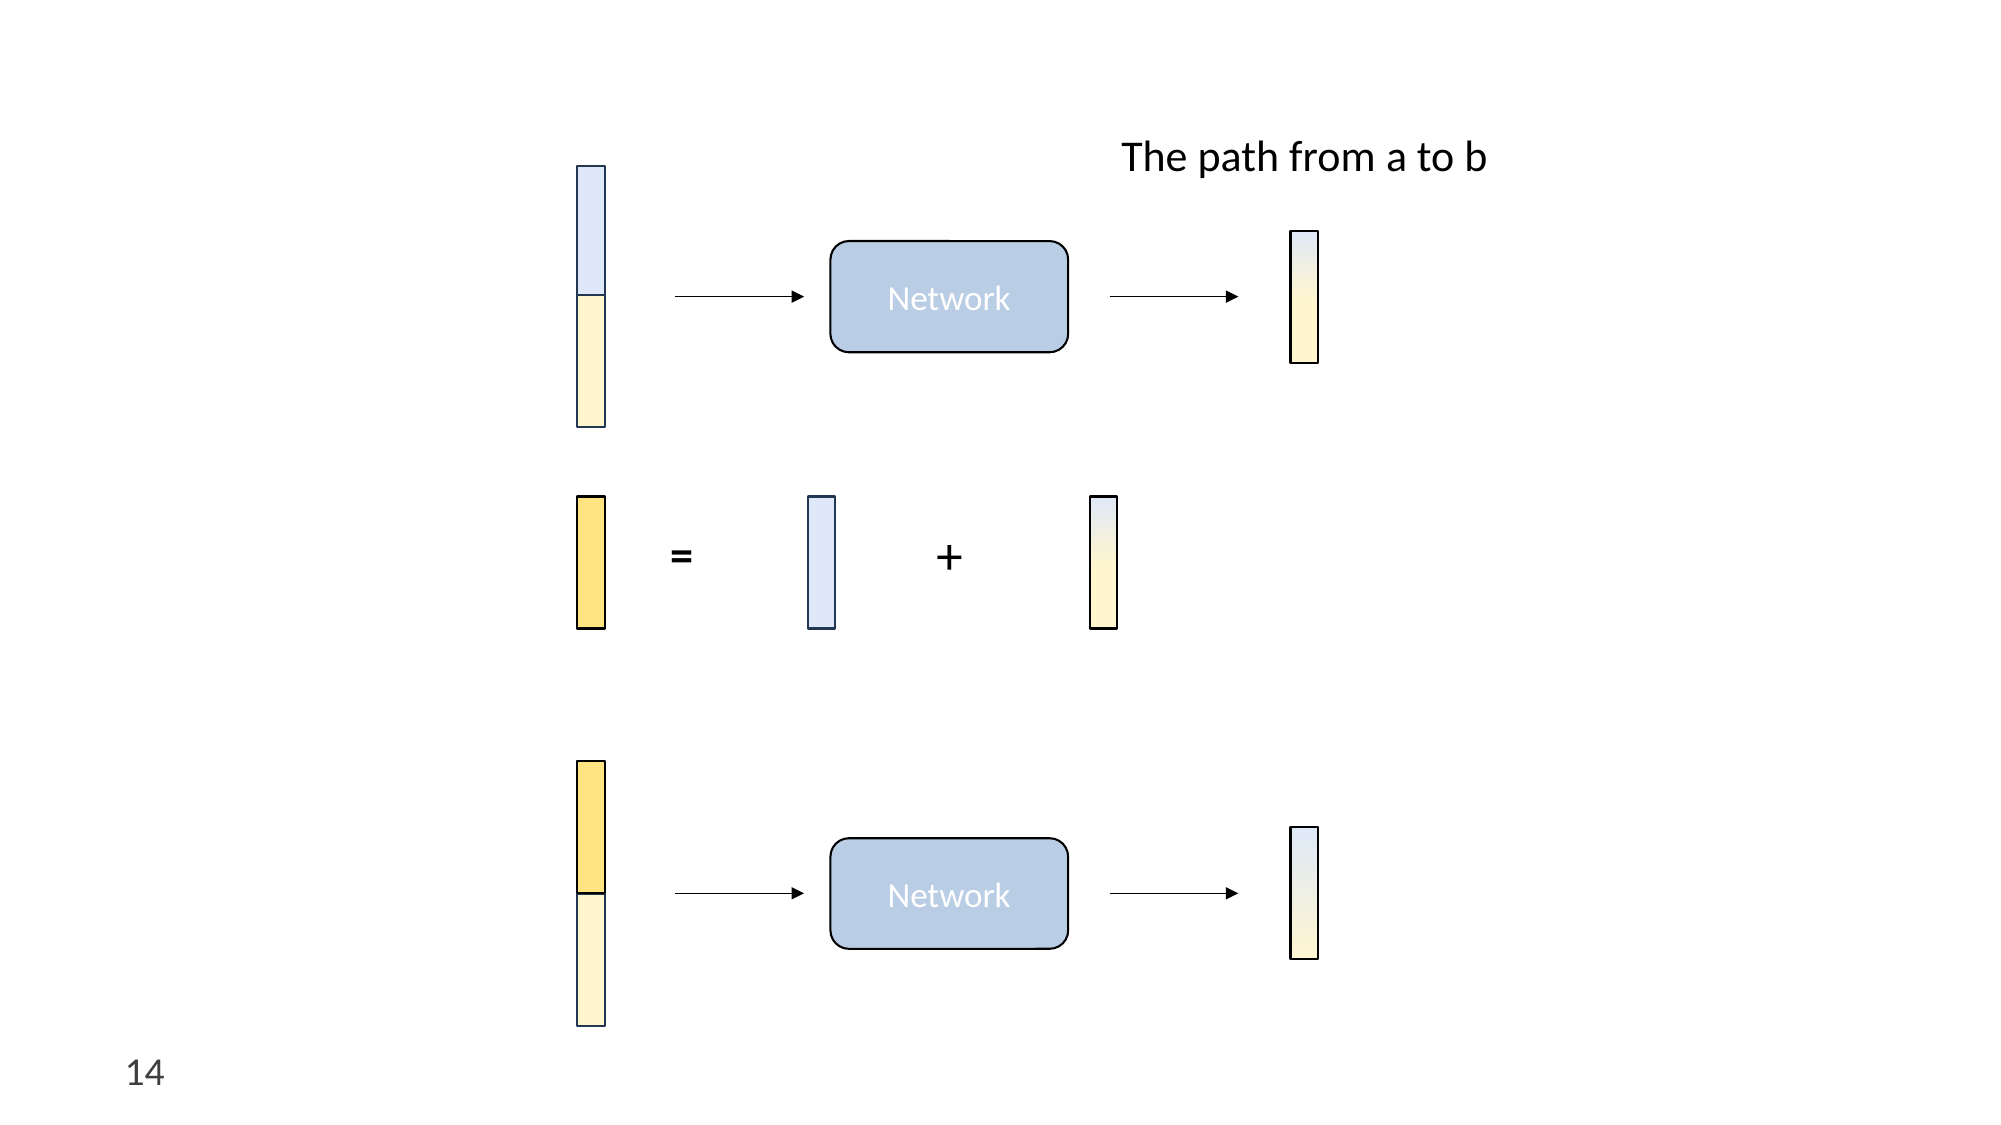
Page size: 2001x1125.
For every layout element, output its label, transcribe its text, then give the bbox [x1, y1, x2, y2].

text_box Network [828, 836, 1071, 951]
text_box Network [828, 238, 1071, 355]
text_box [576, 760, 605, 1027]
text_box [575, 494, 607, 631]
text_box = [655, 517, 762, 588]
text_box [1288, 229, 1320, 365]
text_box + [868, 514, 1030, 593]
slide_number 14 [0, 1046, 165, 1095]
text_box The path from a to b [999, 120, 1609, 188]
text_box [806, 494, 837, 631]
text_box [1088, 494, 1119, 631]
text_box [576, 165, 605, 428]
text_box [1288, 825, 1320, 961]
